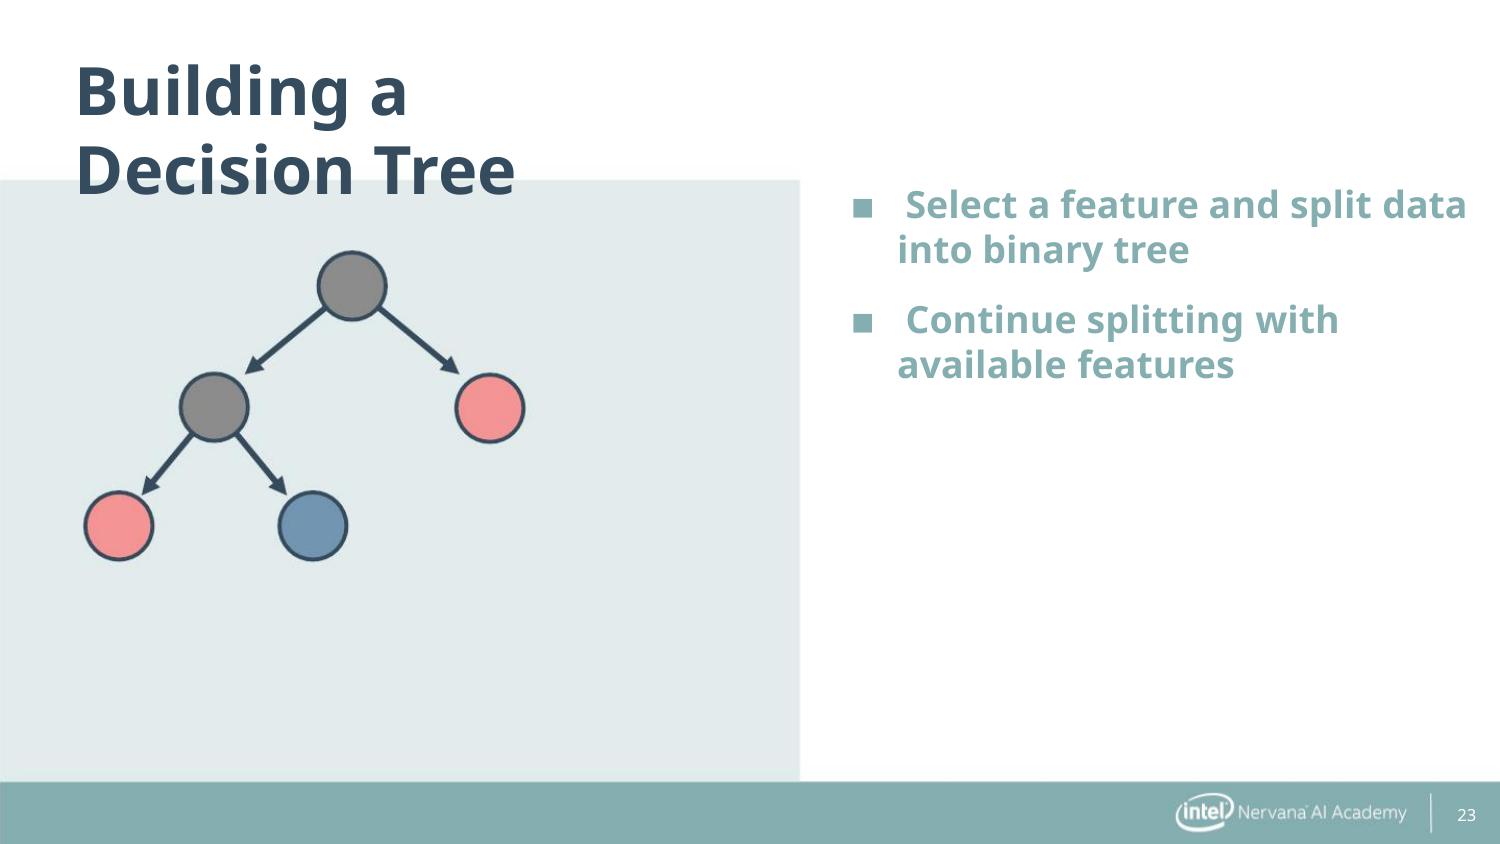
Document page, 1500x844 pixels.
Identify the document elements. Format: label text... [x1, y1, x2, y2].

text_box available features [897, 337, 1265, 386]
text_box [0, 0, 1500, 844]
text_box 23 [1457, 802, 1500, 825]
text_box ▪ Continue splitting with [850, 292, 1365, 341]
text_box ▪ Select a feature and split data [850, 177, 1500, 226]
text_box Building a Decision Tree [74, 49, 607, 209]
text_box into binary tree [897, 222, 1223, 271]
